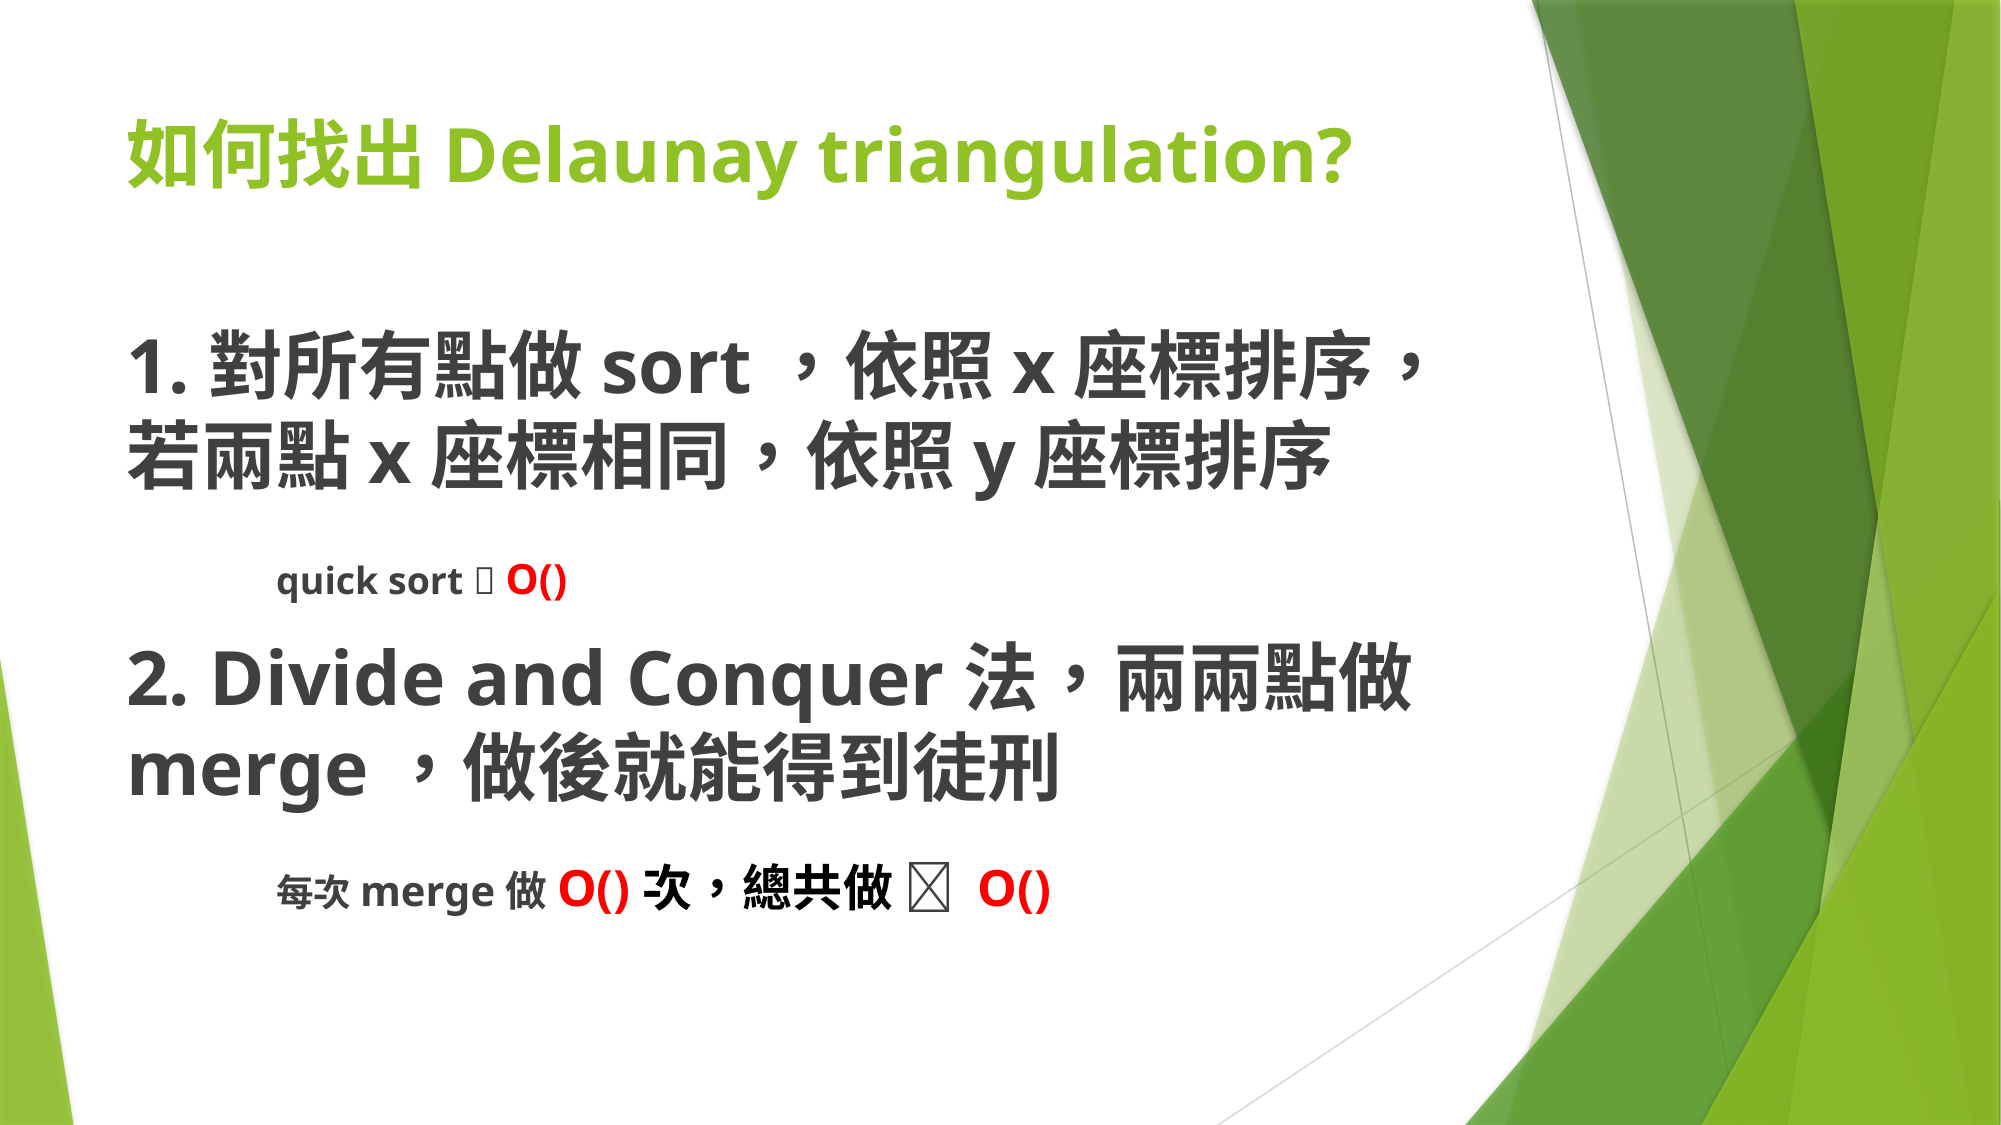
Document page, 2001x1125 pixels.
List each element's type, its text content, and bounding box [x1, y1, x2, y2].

title 如何找出Delaunay triangulation? [111, 99, 1522, 235]
